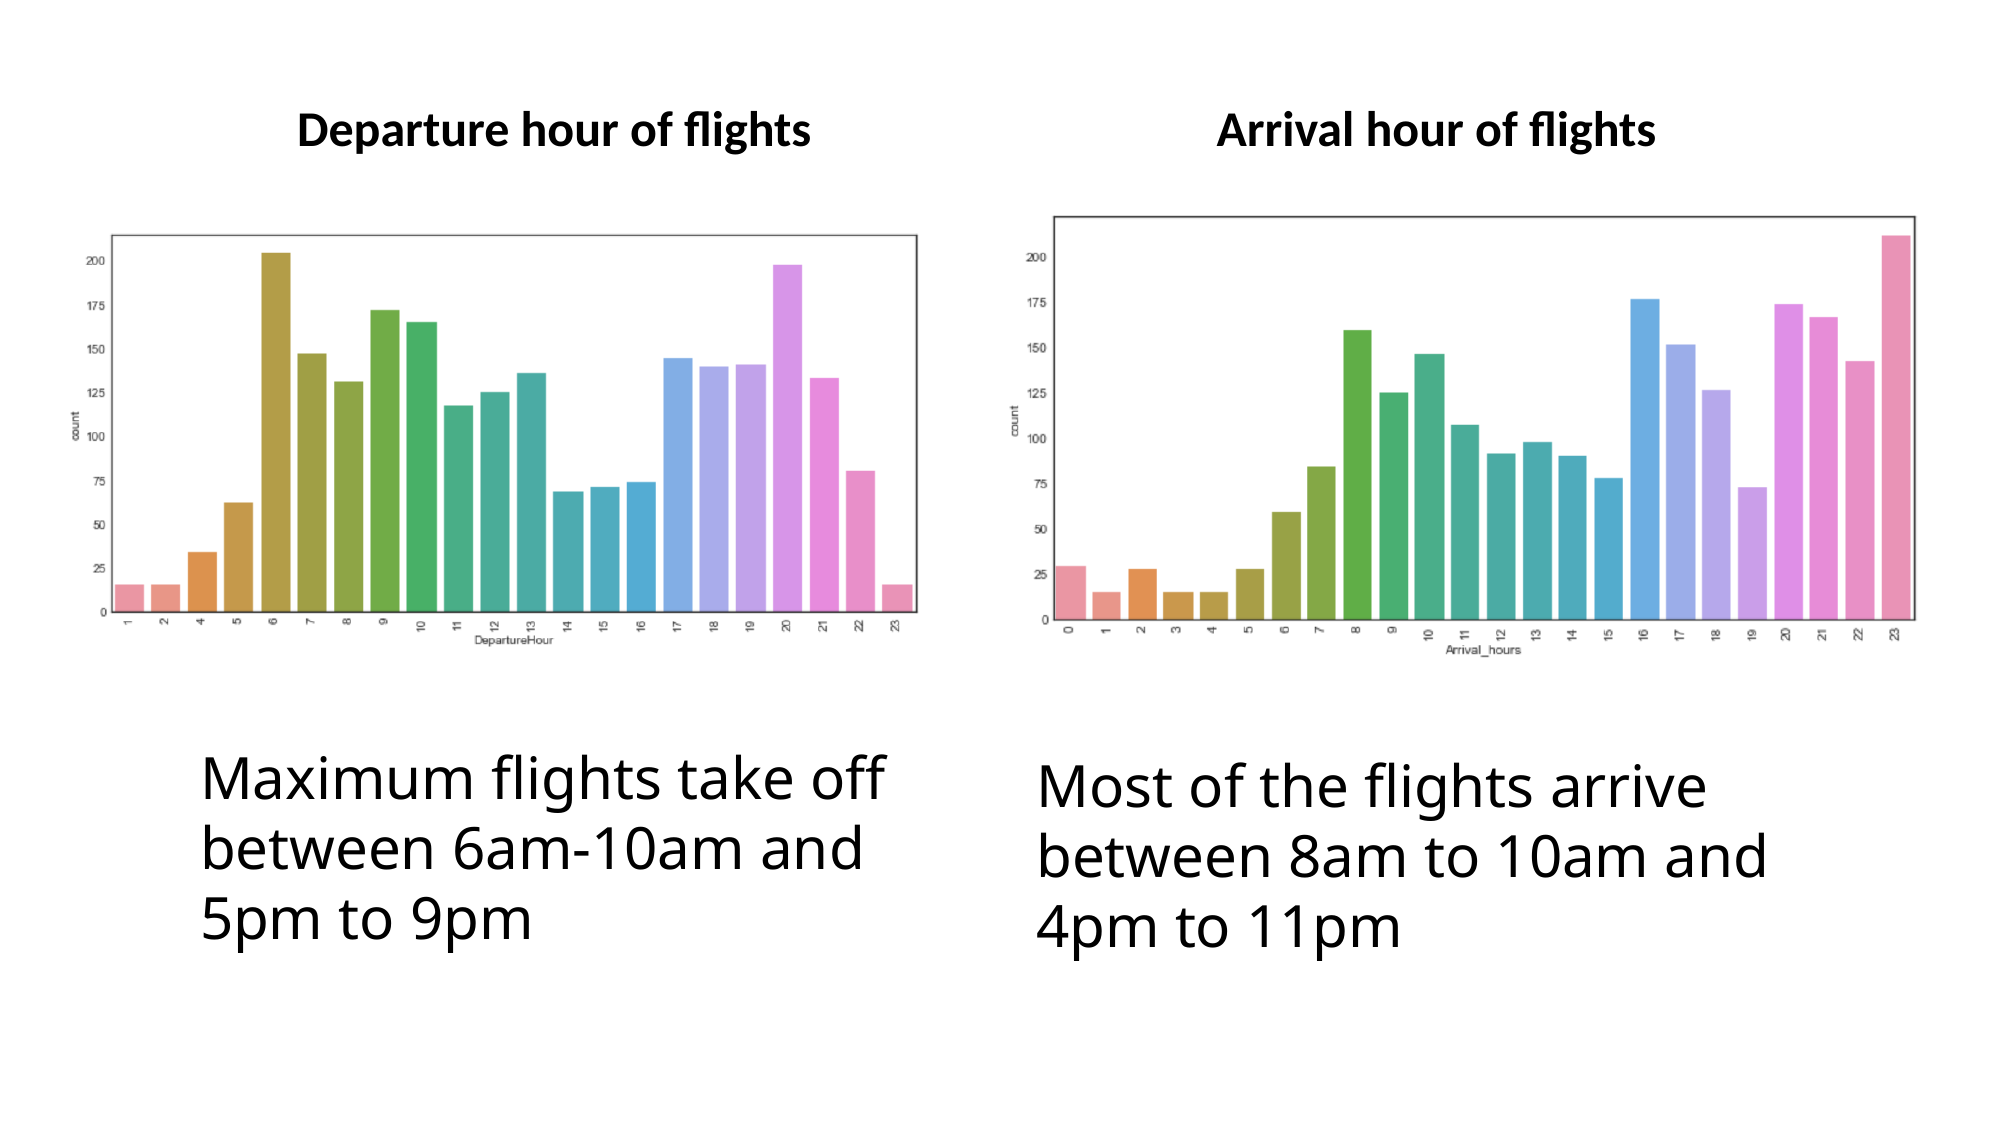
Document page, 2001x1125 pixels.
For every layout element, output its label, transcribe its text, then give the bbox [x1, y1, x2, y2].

text_box Maximum flights take off between 6am-10am and 5pm to 9pm [185, 733, 935, 959]
text_box Most of the flights arrive between 8am to 10am and 4pm to 11pm [1021, 741, 1899, 967]
picture [980, 209, 1976, 665]
text_box Departure hour of flights [219, 88, 900, 164]
text_box Arrival hour of flights [1129, 88, 1744, 164]
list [42, 223, 969, 651]
